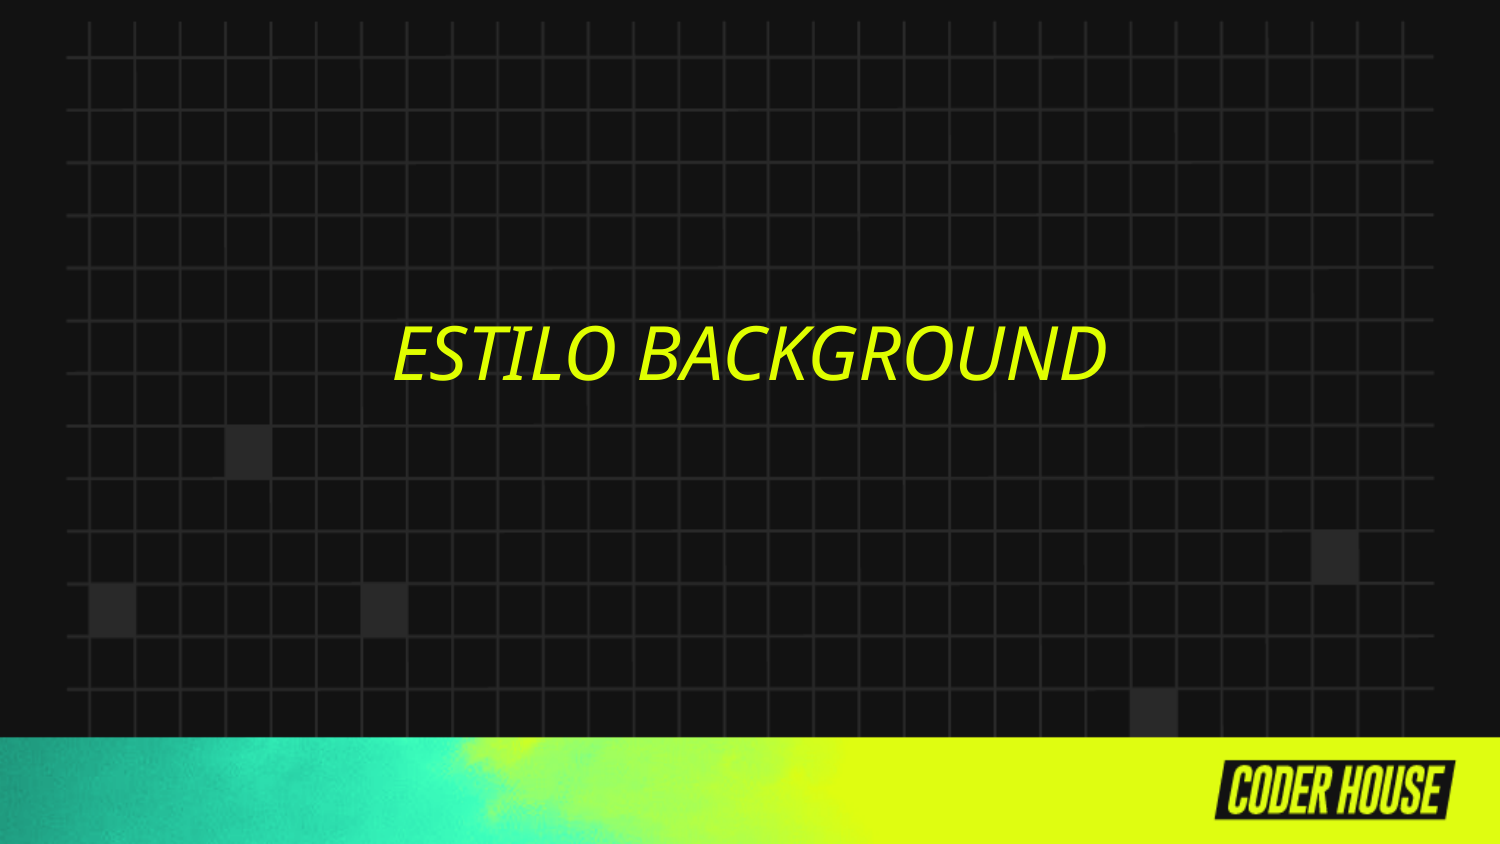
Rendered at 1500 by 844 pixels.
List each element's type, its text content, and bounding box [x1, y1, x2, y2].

text_box ESTILO BACKGROUND [358, 269, 1142, 432]
picture [0, 0, 1500, 844]
